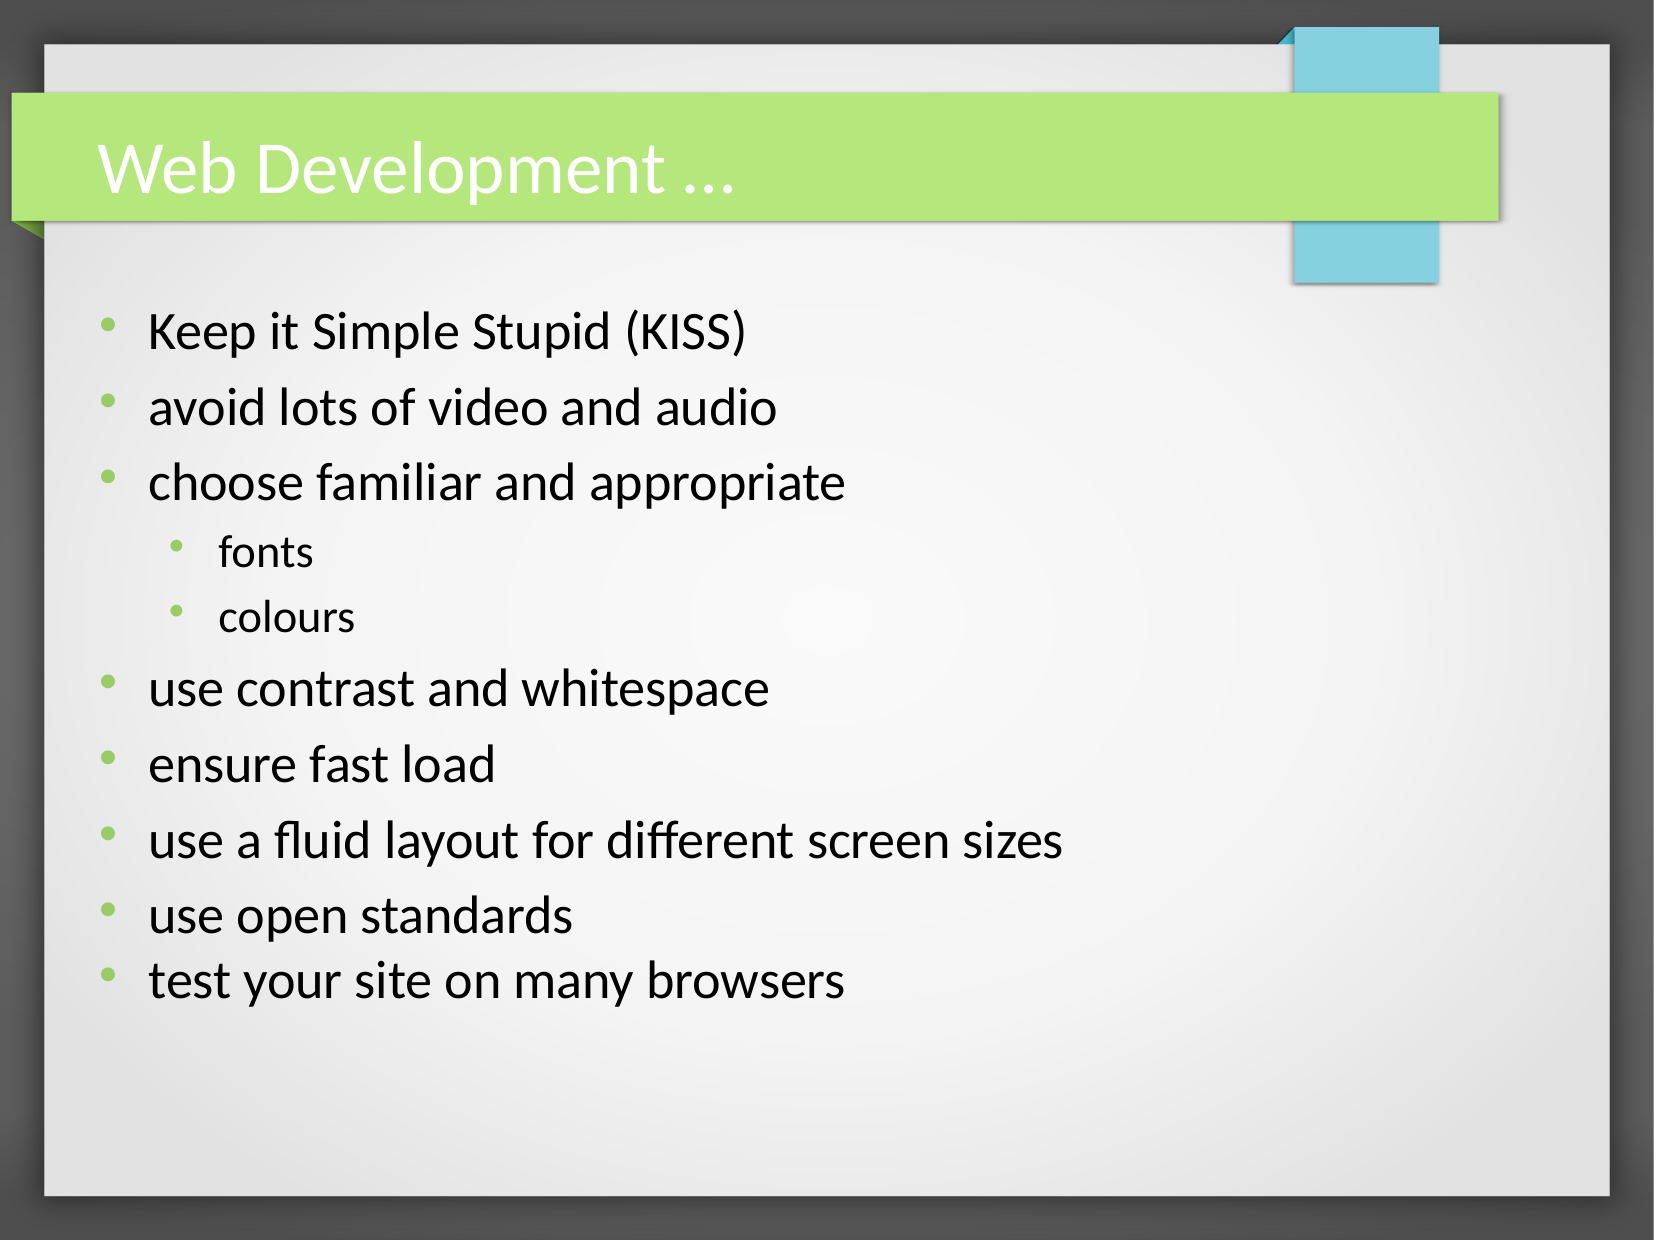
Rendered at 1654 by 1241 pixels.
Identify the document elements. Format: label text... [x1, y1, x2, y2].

text_box Web Development … [97, 104, 1279, 223]
picture [0, 0, 1654, 1240]
text_box Keep it Simple Stupid (KISS) avoid lots of video and audio choose familiar and appropriate fonts colours use contrast and whitespace ensure fast load use a fluid layout for different screen sizes use open standards test your site on many browsers [82, 295, 1571, 1015]
